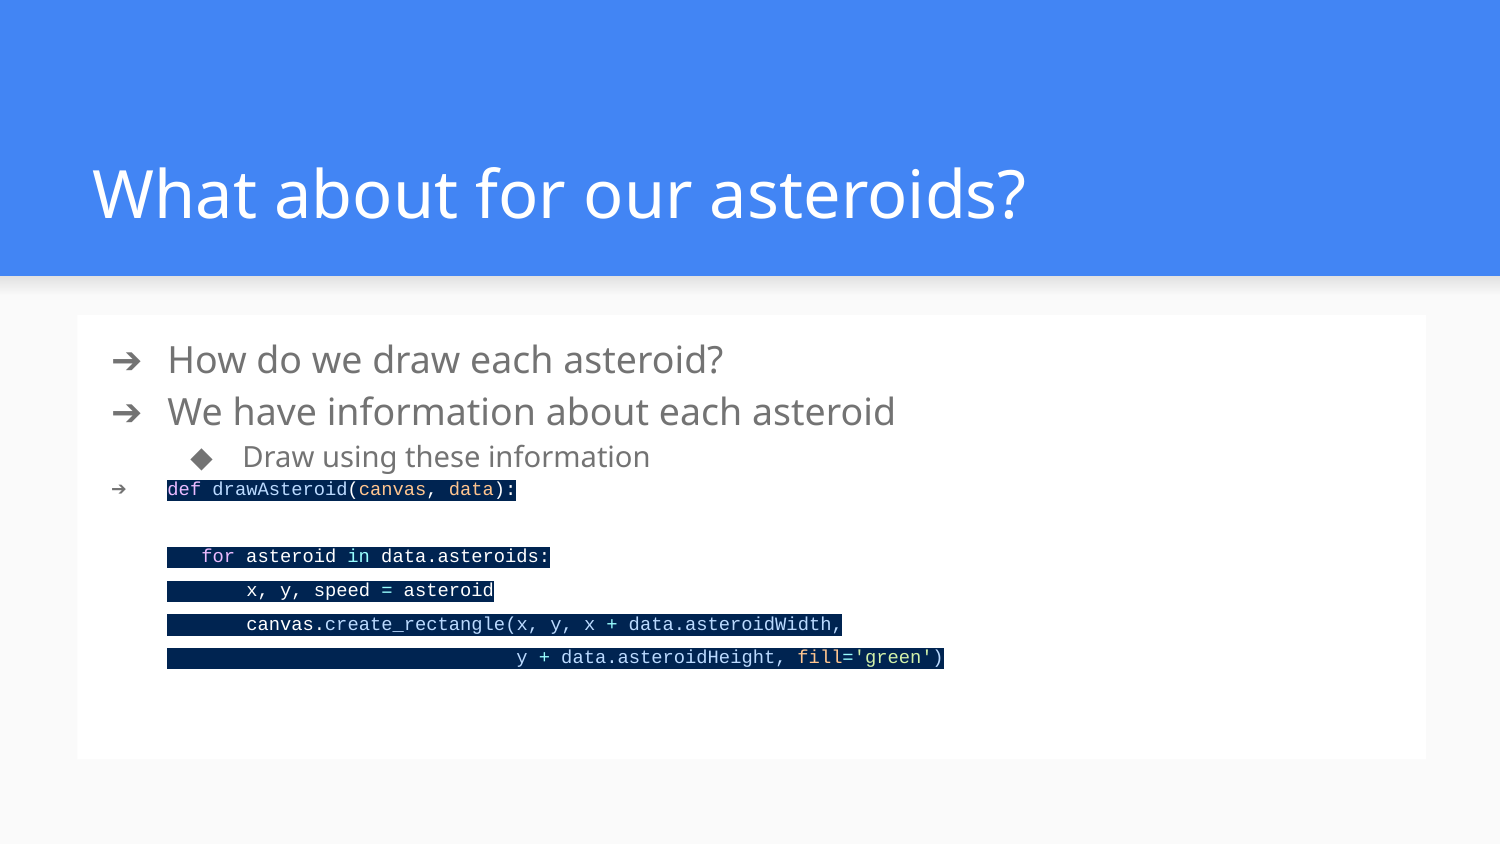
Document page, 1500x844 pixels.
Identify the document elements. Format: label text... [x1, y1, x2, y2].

title What about for our asteroids? [77, 121, 1427, 248]
list How do we draw each asteroid? We have information about each asteroid Draw using these information def drawAsteroid(canvas, data): for asteroid in data.asteroids: x, y, speed = asteroid canvas.create_rectangle(x, y, x + data.asteroidWidth, y + data.asteroidHeight, fill='green') [77, 314, 1427, 760]
